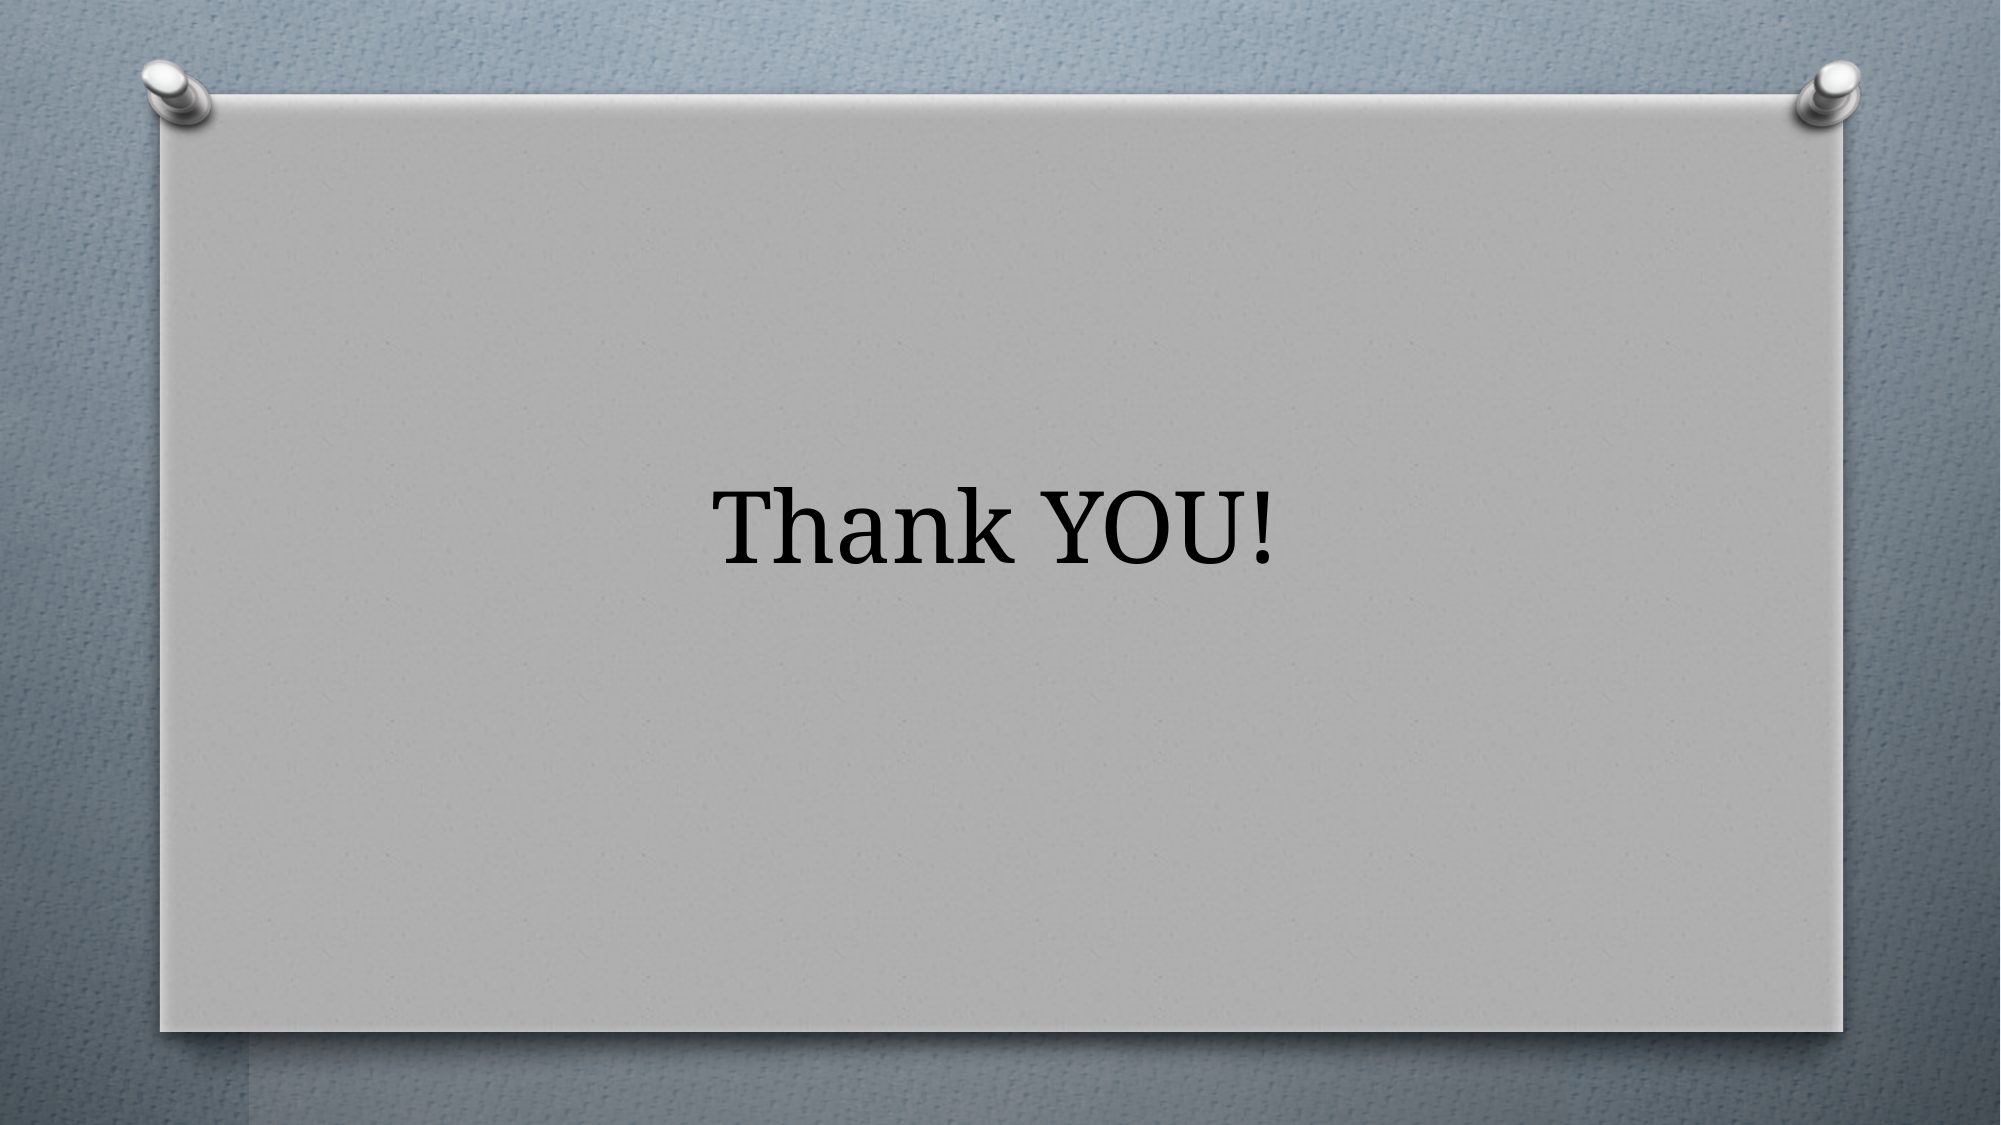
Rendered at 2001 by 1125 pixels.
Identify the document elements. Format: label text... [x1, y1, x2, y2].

picture [107, 24, 256, 158]
title Thank YOU! [146, 175, 1846, 873]
picture [1764, 30, 1911, 161]
